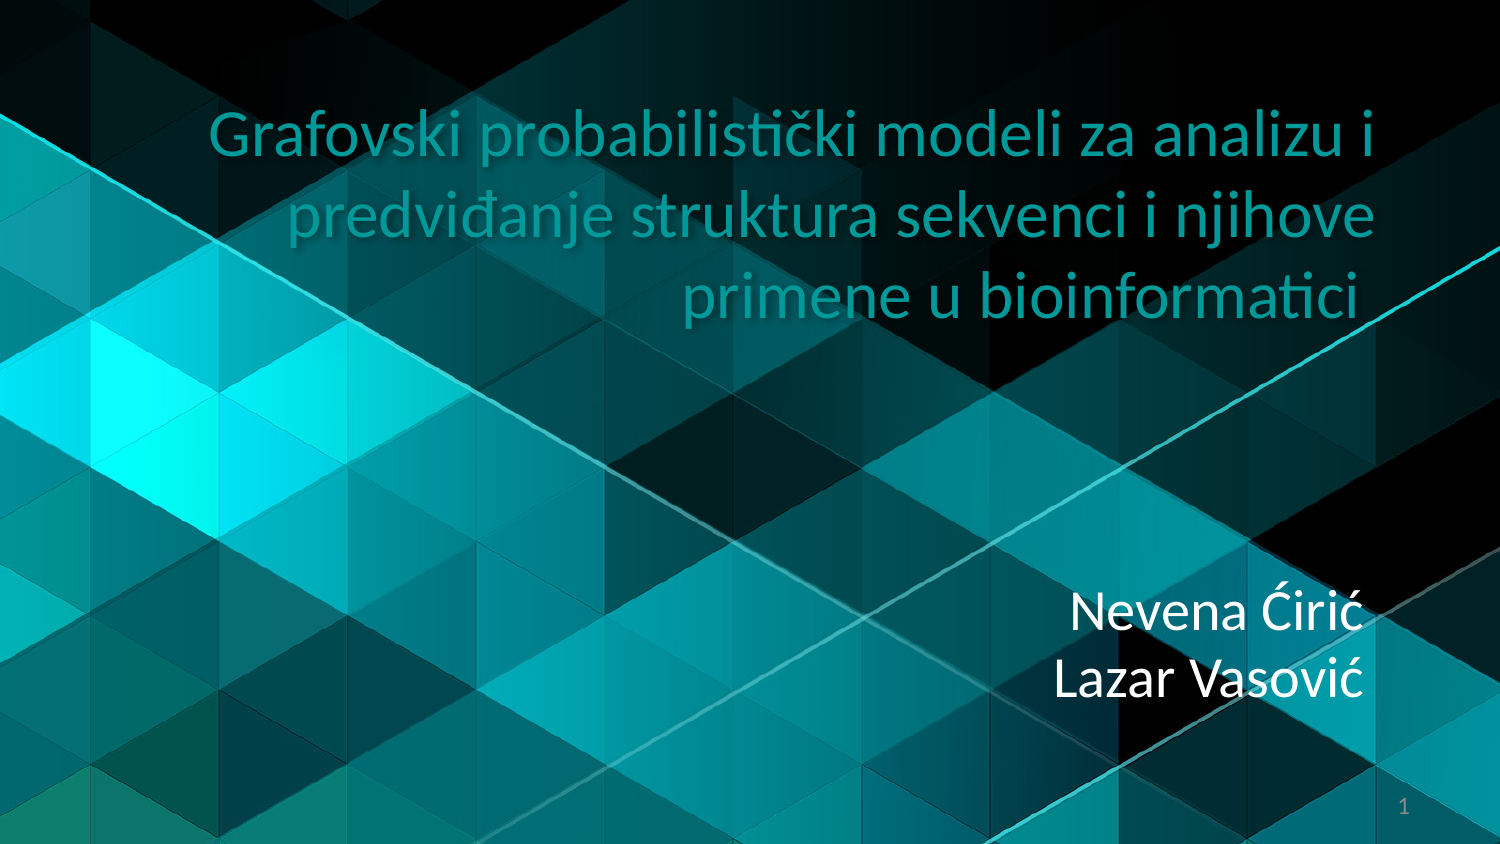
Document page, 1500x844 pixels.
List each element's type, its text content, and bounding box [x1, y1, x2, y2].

slide_number 1 [1074, 782, 1425, 827]
title Grafovski probabilistički modeli za analizu i predviđanje struktura sekvenci i njihove primene u bioinformatici [101, 81, 1392, 340]
subtitle Nevena Ćirić Lazar Vasović [106, 577, 1380, 764]
picture [0, 0, 1500, 844]
